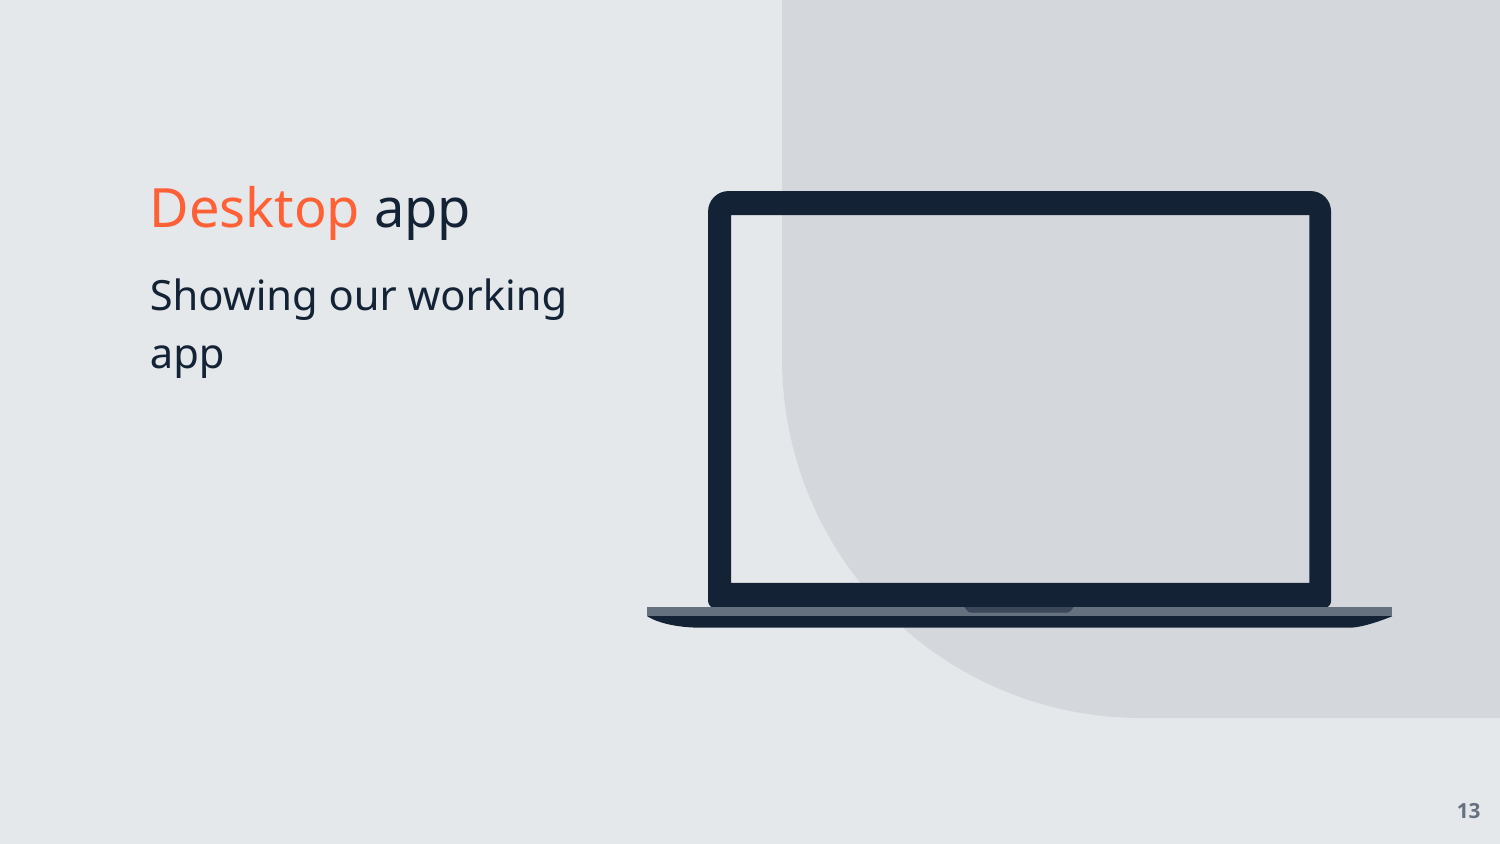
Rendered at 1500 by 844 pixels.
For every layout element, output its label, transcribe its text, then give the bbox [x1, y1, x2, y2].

slide_number ‹#› [1437, 780, 1500, 844]
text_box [646, 190, 1393, 628]
list Showing our working app [149, 261, 590, 422]
title Desktop app [149, 136, 590, 240]
